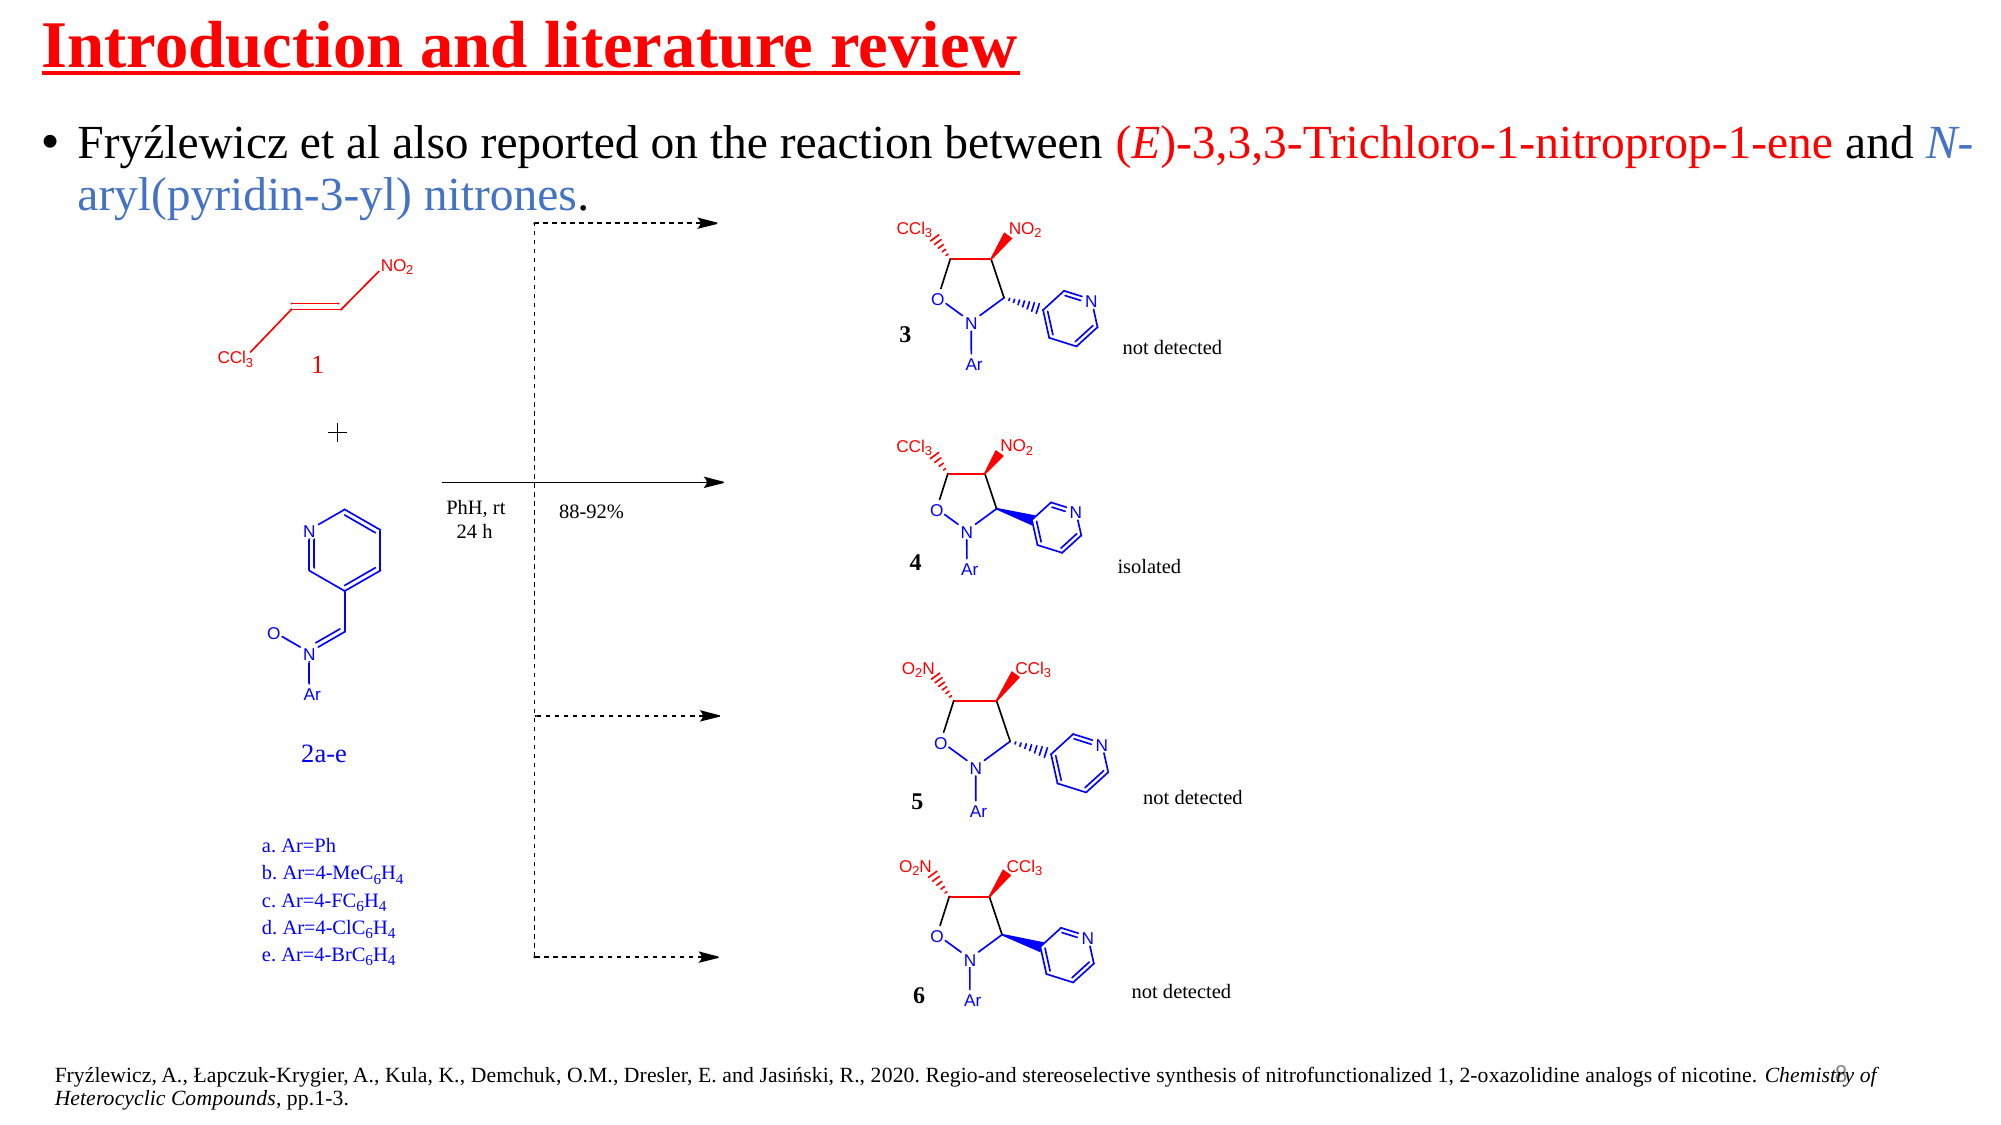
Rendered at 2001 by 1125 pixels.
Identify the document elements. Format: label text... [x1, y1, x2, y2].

slide_number 8 [1412, 1042, 1863, 1103]
list Fryźlewicz et al also reported on the reaction between (E)-3,3,3-Trichloro-1-nitroprop-1-ene and N-aryl(pyridin-3-yl) nitrones. Fryźlewicz, A., Łapczuk-Krygier, A., Kula, K., Demchuk, O.M., Dresler, E. and Jasiński, R., 2020. Regio-and stereoselective synthesis of nitrofunctionalized 1, 2-oxazolidine analogs of nicotine. Chemistry of Heterocyclic Compounds, pp.1-3. [26, 110, 2000, 1125]
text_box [214, 214, 1257, 1021]
title Introduction and literature review [26, 0, 1667, 110]
